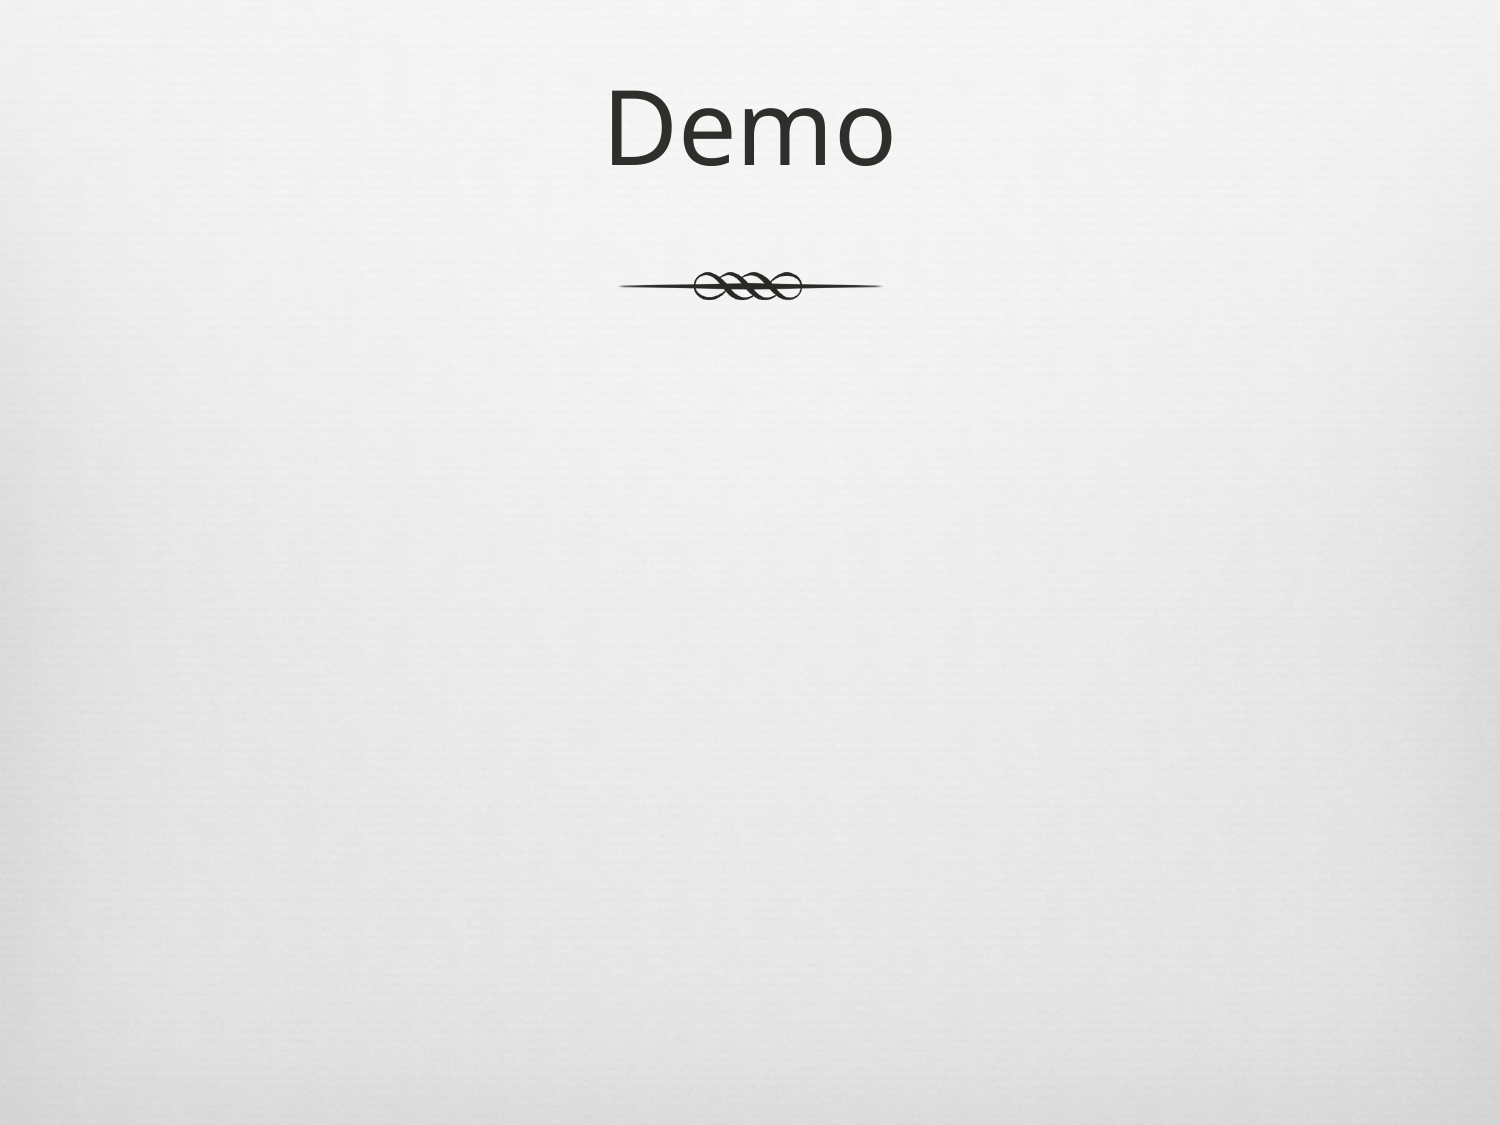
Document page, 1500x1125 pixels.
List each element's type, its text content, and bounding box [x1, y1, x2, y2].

title Demo [112, 11, 1388, 236]
picture [615, 272, 885, 300]
